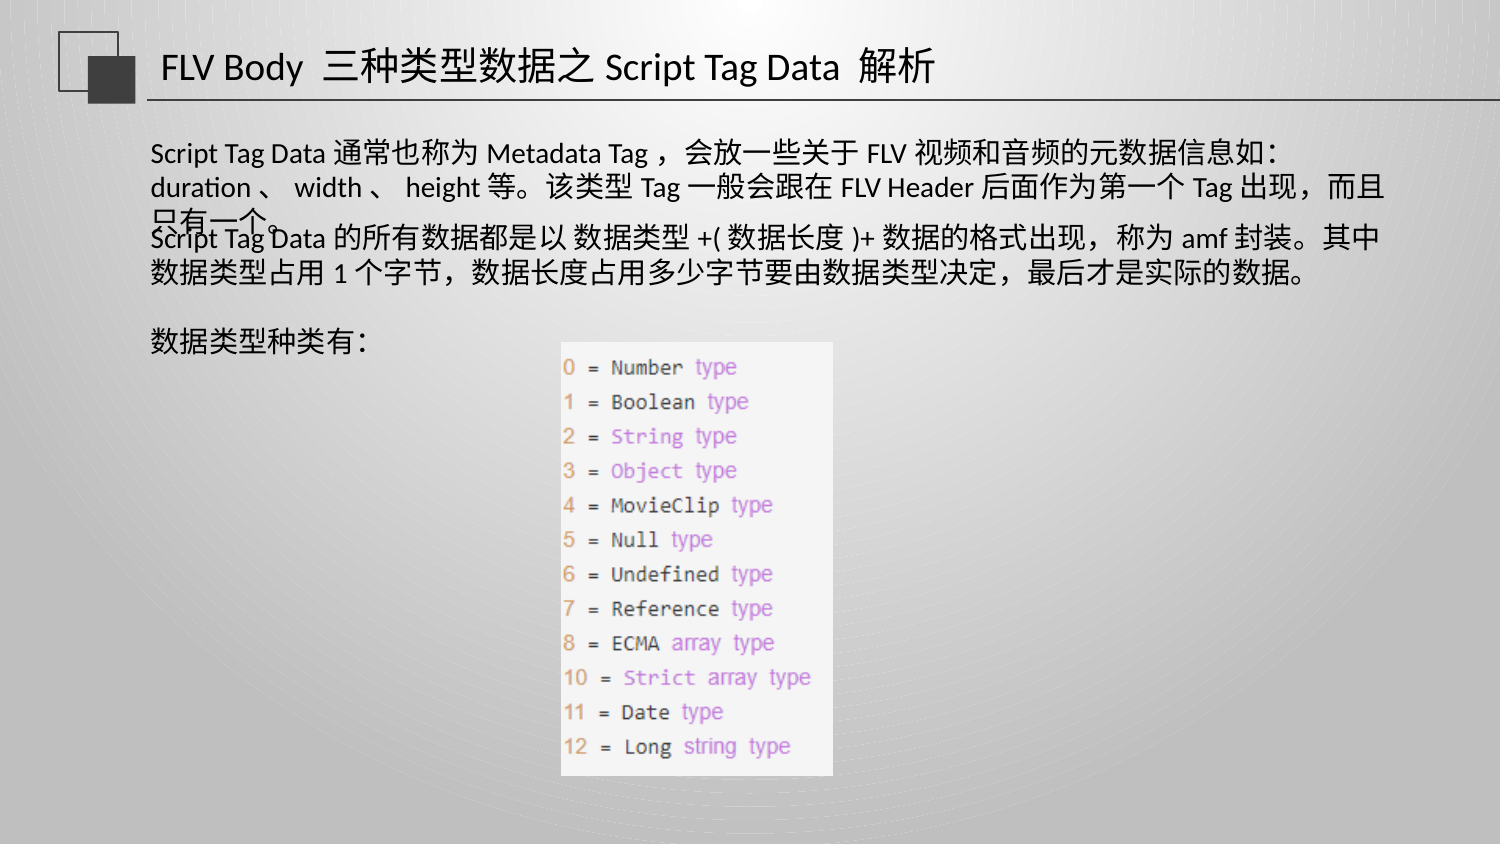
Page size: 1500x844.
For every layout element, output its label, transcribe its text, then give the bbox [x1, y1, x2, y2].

text_box Script Tag Data通常也称为Metadata Tag，会放一些关于FLV视频和音频的元数据信息如：duration、width、height等。该类型Tag一般会跟在FLV Header后面作为第一个Tag出现，而且只有一个。 [135, 126, 1425, 212]
title FLV Body 三种类型数据之Script Tag Data 解析 [145, 32, 963, 97]
text_box Script Tag Data的所有数据都是以 数据类型+(数据长度)+数据的格式出现，称为amf封装。其中数据类型占用1个字节，数据长度占用多少字节要由数据类型决定，最后才是实际的数据。 [135, 212, 1425, 297]
text_box 数据类型种类有： [135, 315, 1425, 366]
picture [560, 342, 834, 776]
